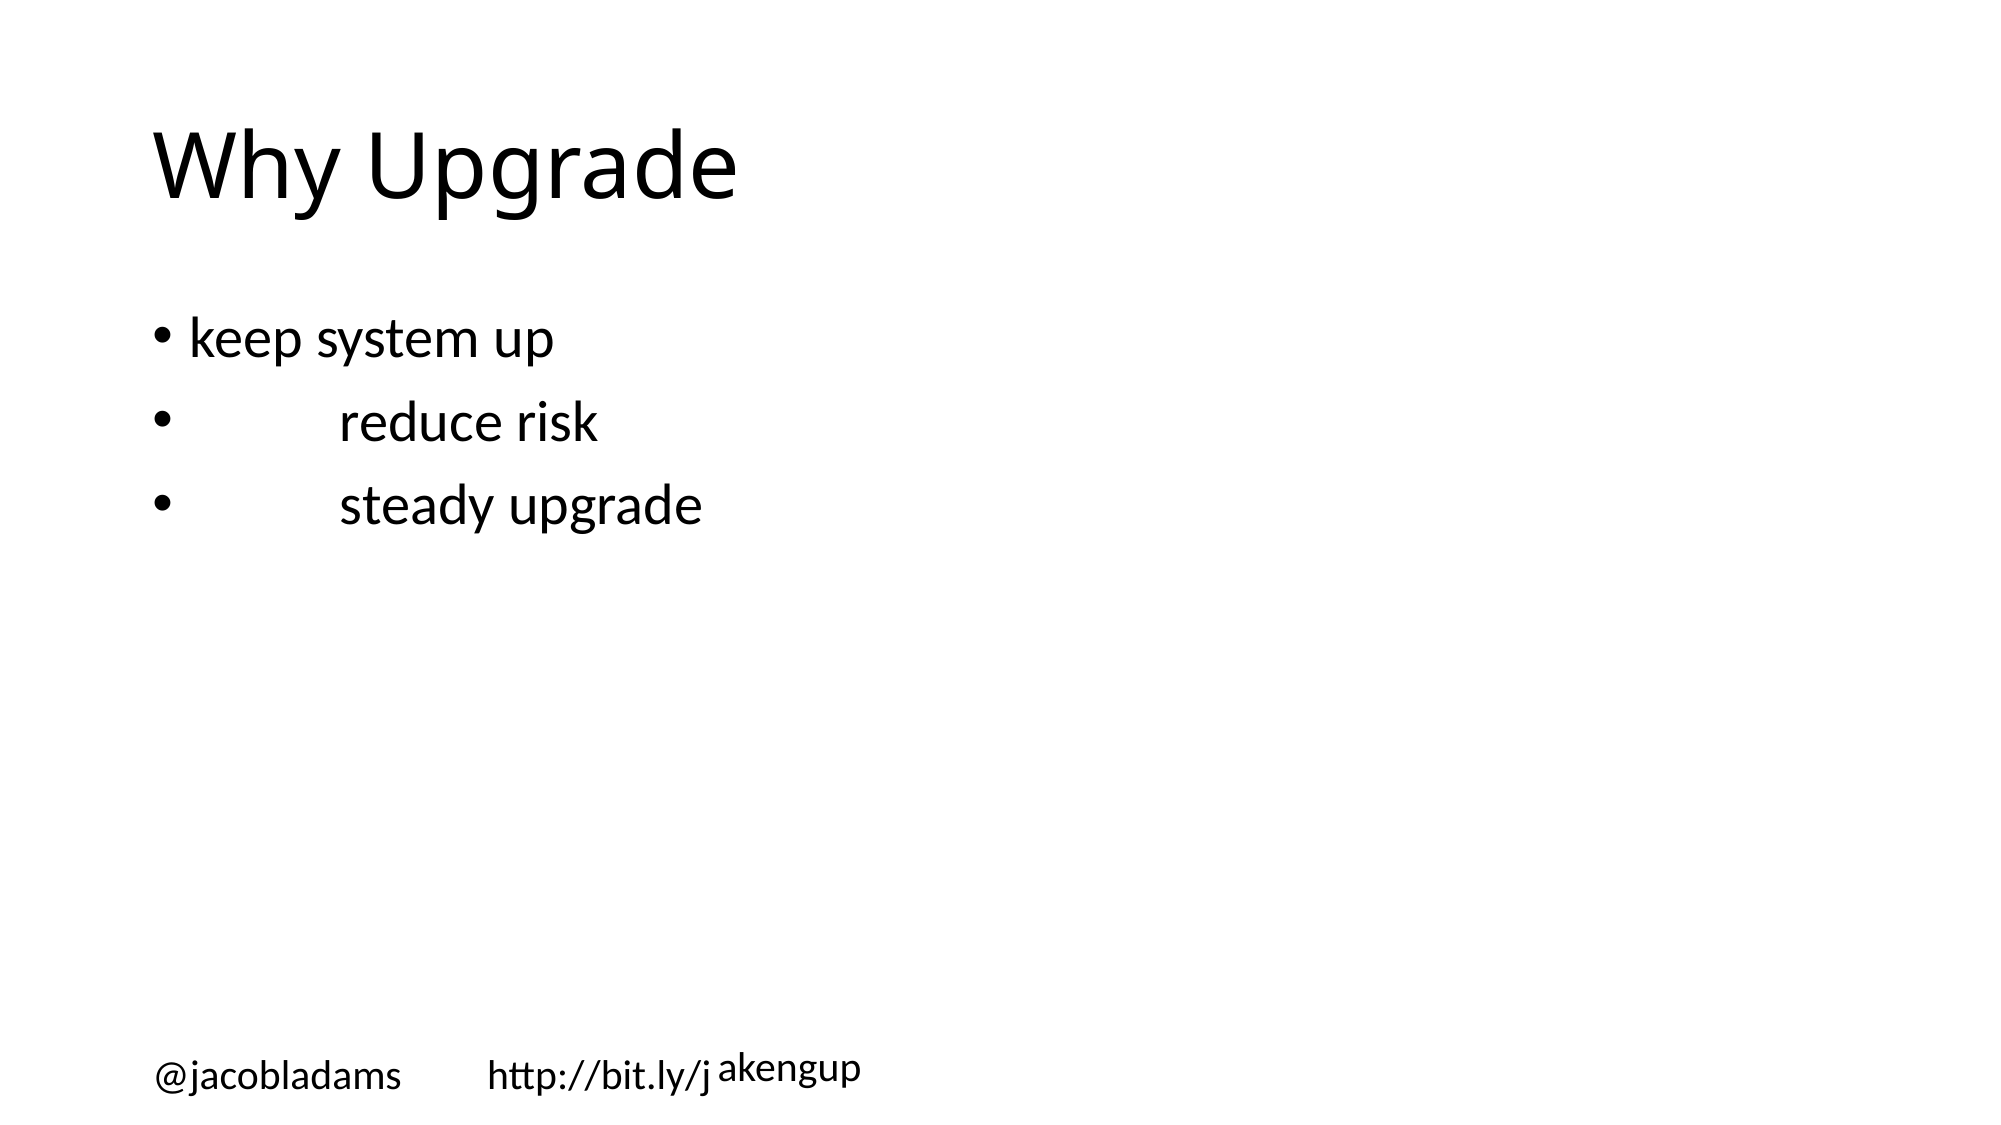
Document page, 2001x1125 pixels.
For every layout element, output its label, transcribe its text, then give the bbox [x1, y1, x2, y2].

footer @jacobladams http://bit.ly/jakengup [137, 1042, 1863, 1103]
list keep system up reduce risk steady upgrade [137, 299, 1863, 1014]
title Why Upgrade [137, 59, 1863, 278]
